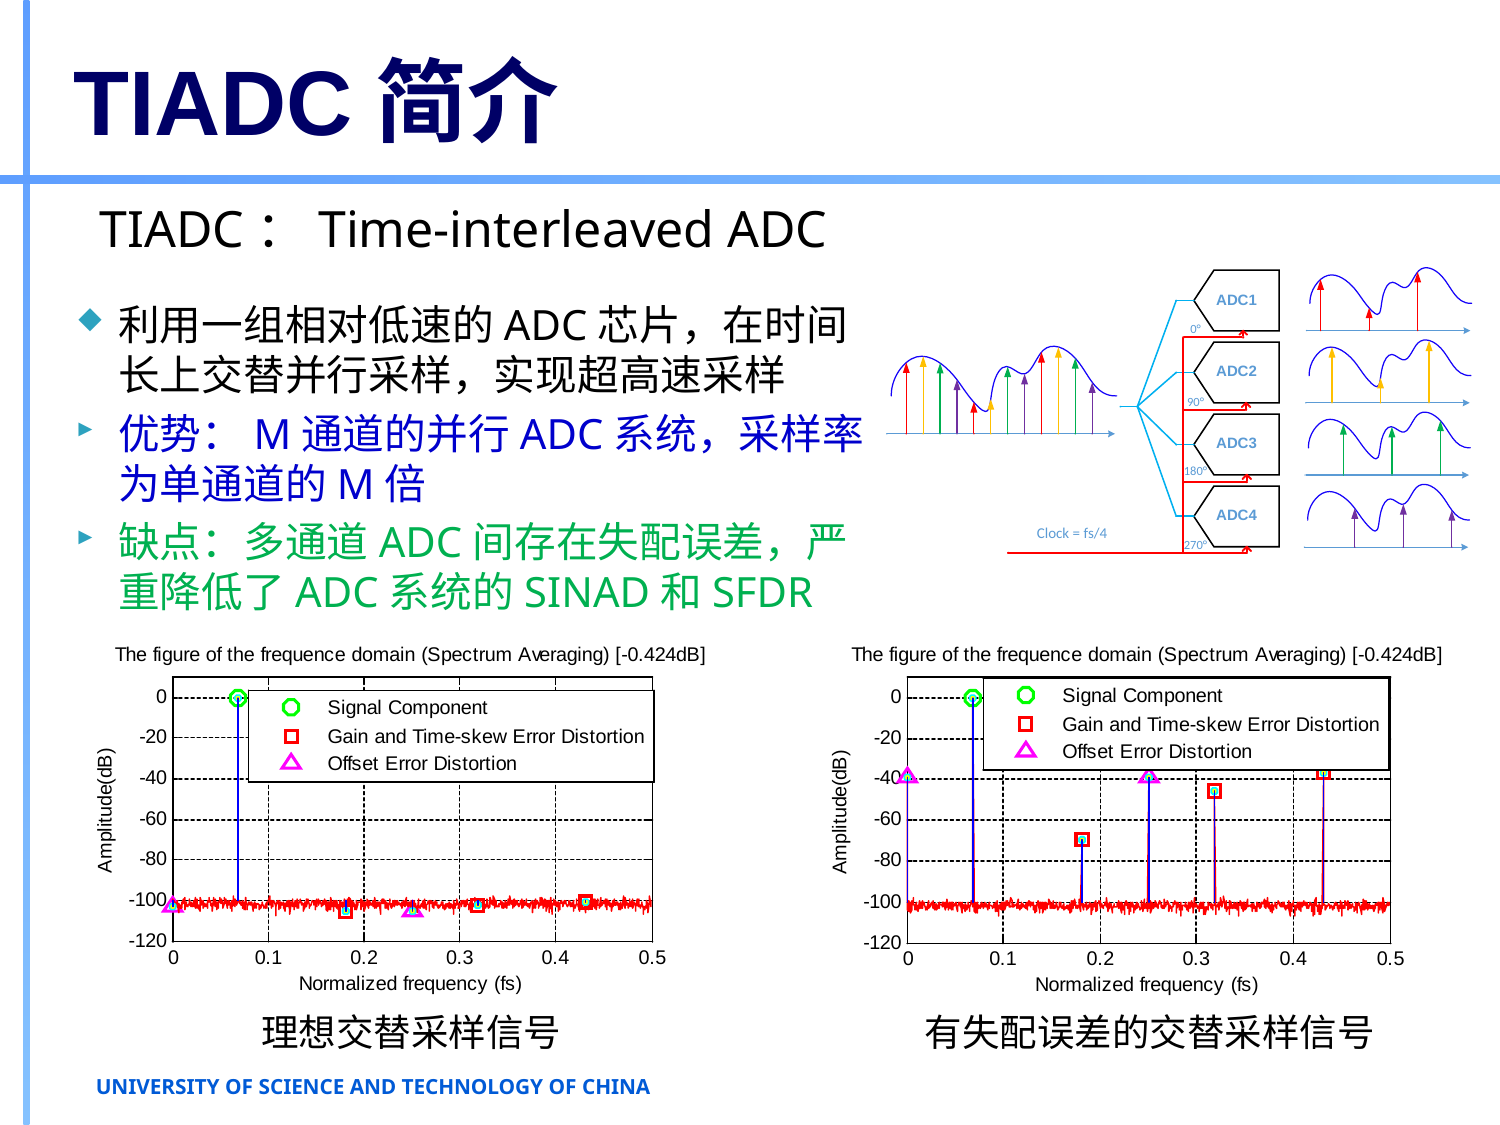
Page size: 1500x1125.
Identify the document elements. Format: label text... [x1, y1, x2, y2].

text_box 理想交替采样信号 [246, 1011, 577, 1062]
title TIADC简介 [58, 33, 1409, 164]
picture [823, 642, 1451, 1002]
text_box 有失配误差的交替采样信号 [909, 1013, 1390, 1062]
picture [884, 265, 1474, 561]
text_box TIADC：Time-interleaved ADC [84, 189, 843, 265]
picture [88, 643, 712, 1000]
list 利用一组相对低速的ADC芯片，在时间长上交替并行采样，实现超高速采样 优势：M通道的并行ADC系统，采样率为单通道的M倍 缺点：多通道ADC间存在失配误差，严重降低了ADC系统的SINAD和SFDR [43, 291, 885, 694]
